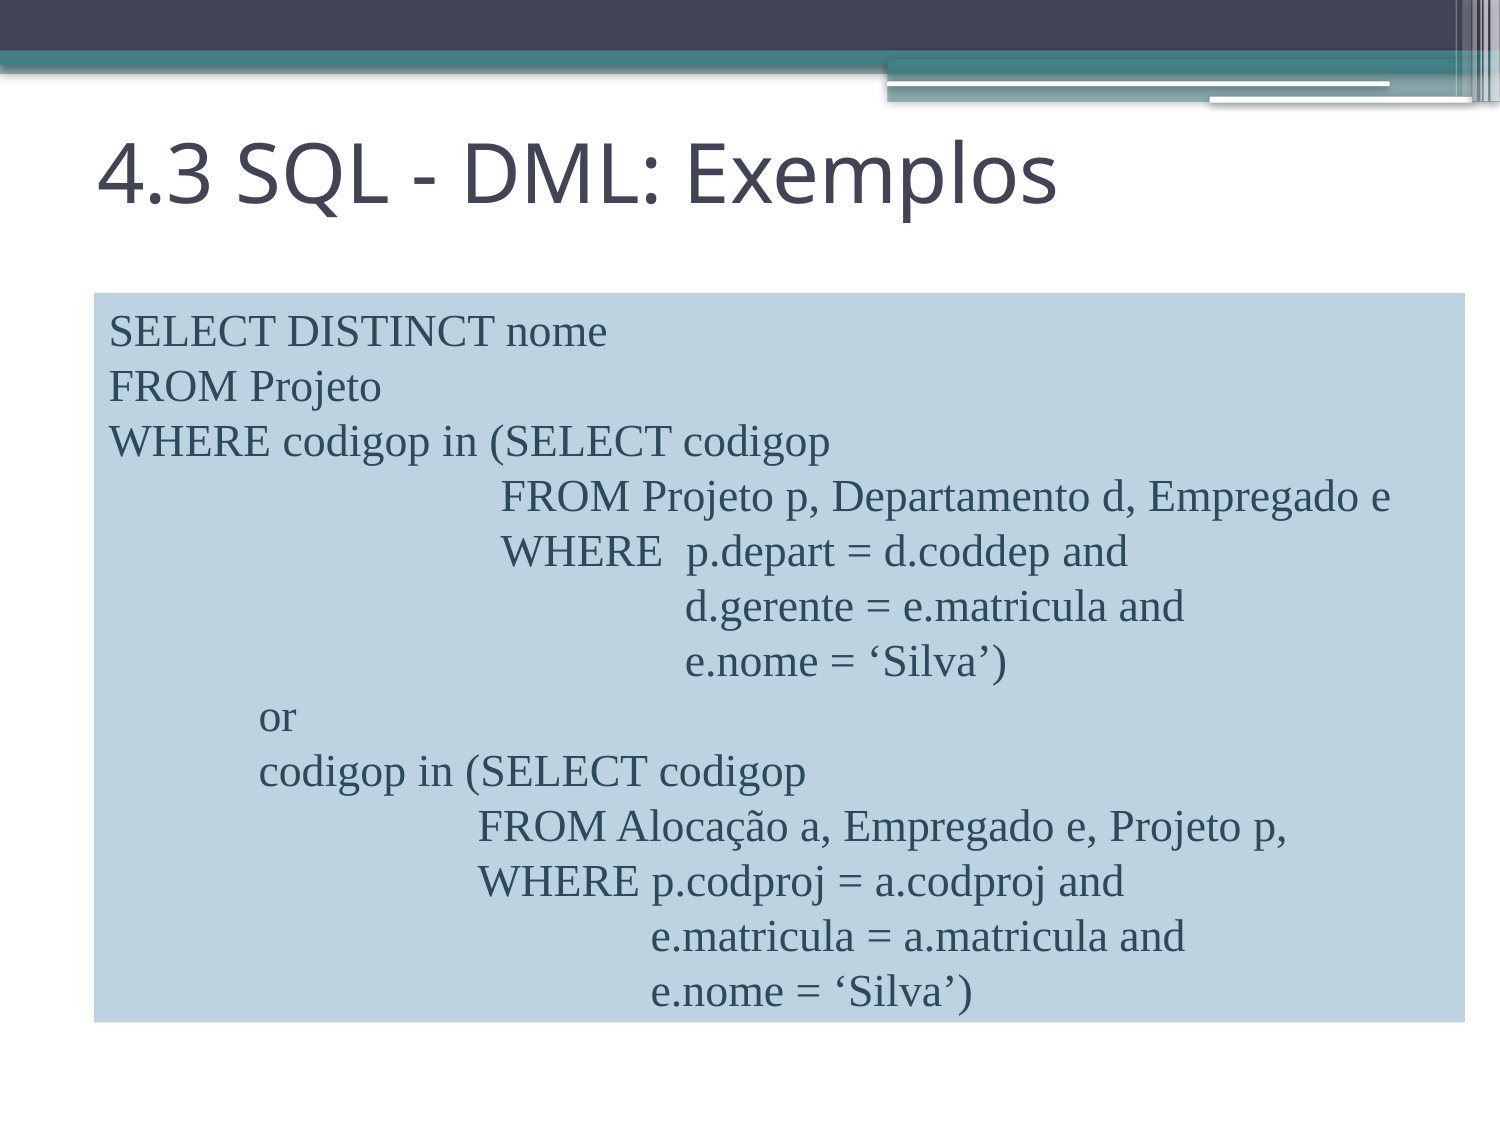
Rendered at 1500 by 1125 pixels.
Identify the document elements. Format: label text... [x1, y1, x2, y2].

title 4.3 SQL - DML: Exemplos [82, 82, 1432, 258]
text_box SELECT DISTINCT nome FROM Projeto WHERE codigop in (SELECT codigop FROM Projeto p, Departamento d, Empregado e WHERE p.depart = d.coddep and d.gerente = e.matricula and e.nome = ‘Silva’) or codigop in (SELECT codigop FROM Alocação a, Empregado e, Projeto p, WHERE p.codproj = a.codproj and e.matricula = a.matricula and e.nome = ‘Silva’) [93, 292, 1465, 1023]
